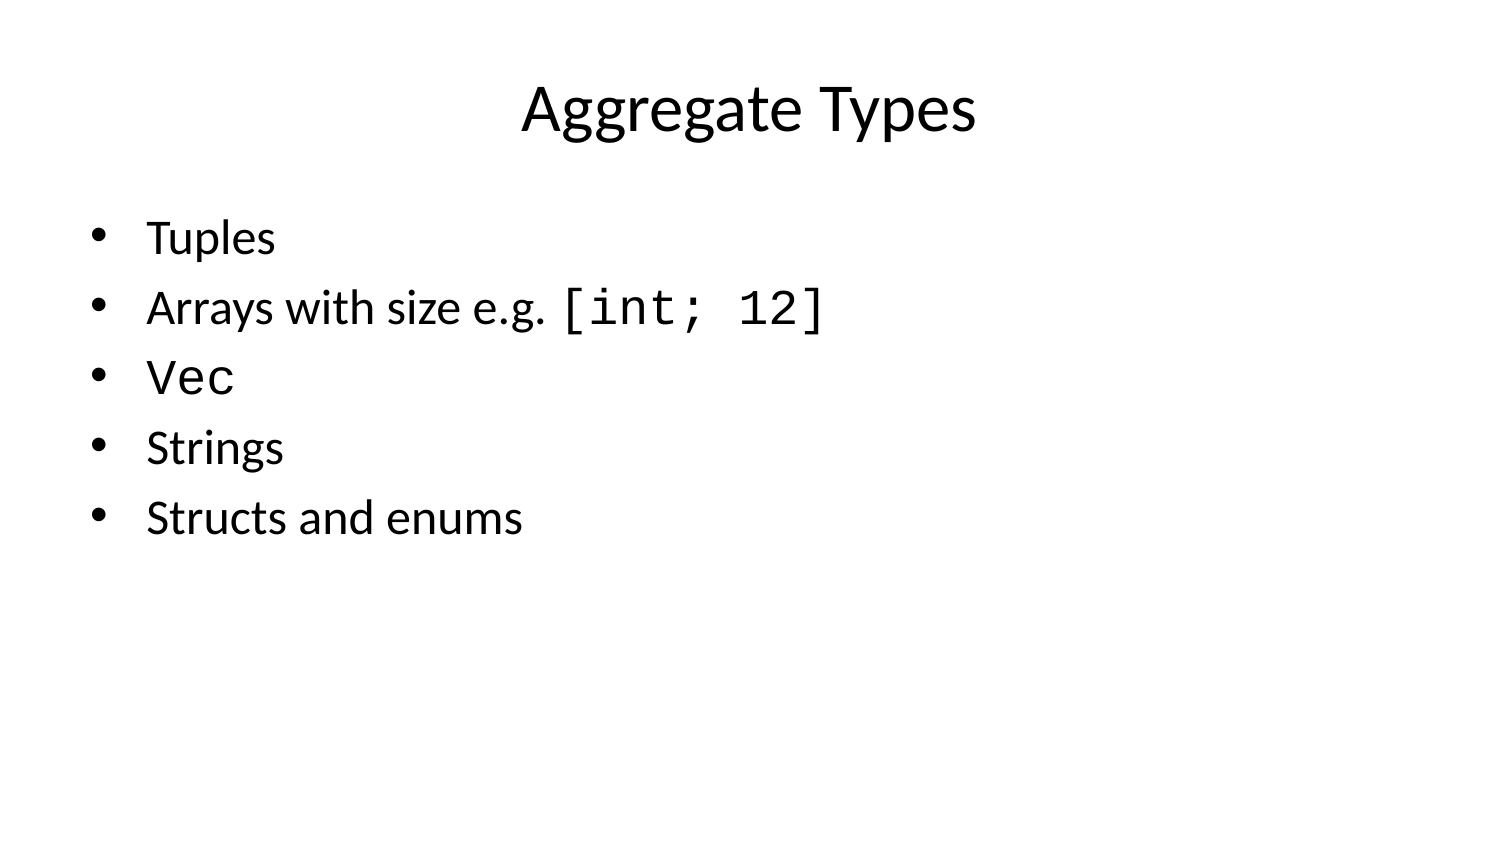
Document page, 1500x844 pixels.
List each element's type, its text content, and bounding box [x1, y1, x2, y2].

title Aggregate Types [75, 33, 1425, 175]
list Tuples Arrays with size e.g. [int; 12] Vec Strings Structs and enums [75, 196, 1425, 754]
